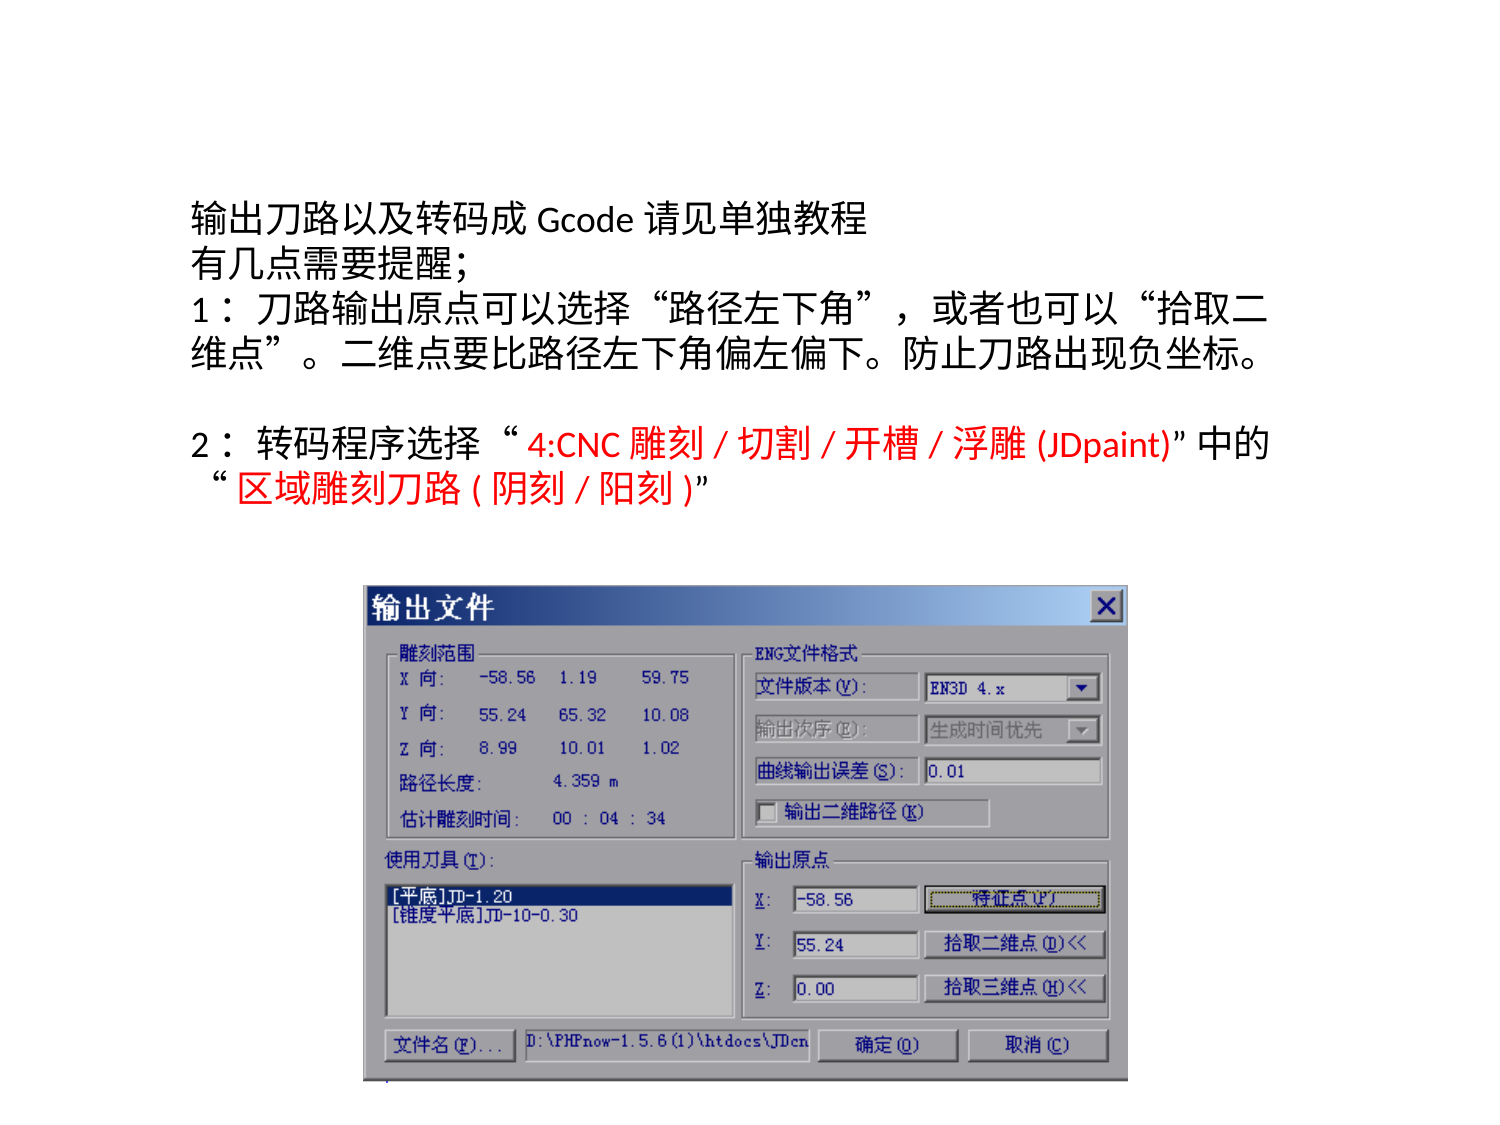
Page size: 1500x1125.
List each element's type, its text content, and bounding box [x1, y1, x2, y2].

text_box 输出刀路以及转码成Gcode请见单独教程 有几点需要提醒； 1：刀路输出原点可以选择“路径左下角”，或者也可以“拾取二维点”。二维点要比路径左下角偏左偏下。防止刀路出现负坐标。 2：转码程序选择“4:CNC雕刻/切割/开槽/浮雕(JDpaint)”中的 “区域雕刻刀路(阴刻/阳刻)” [175, 187, 1301, 518]
picture [362, 585, 1128, 1083]
